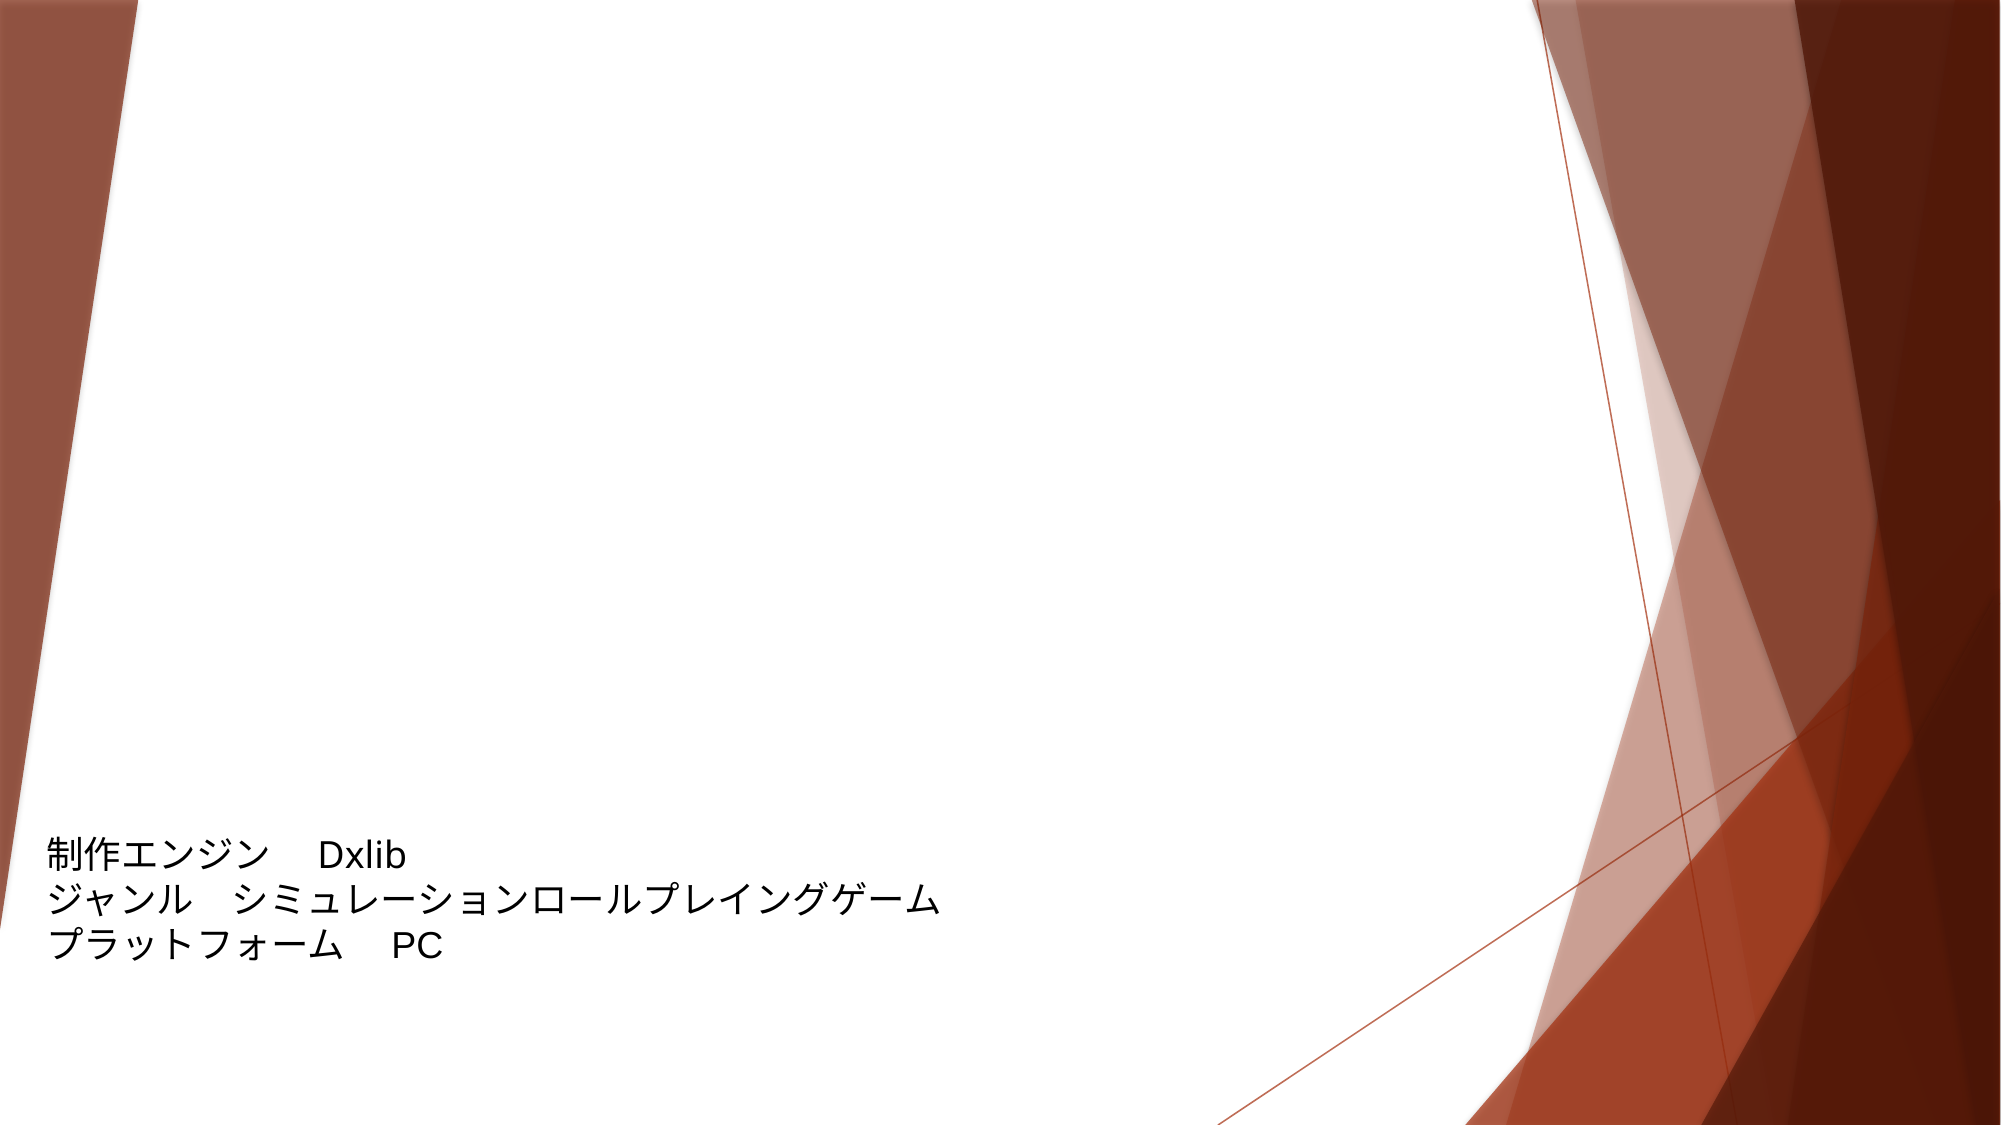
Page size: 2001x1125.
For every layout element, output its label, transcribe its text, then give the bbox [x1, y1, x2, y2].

text_box 制作エンジン Dxlib ジャンル シミュレーションロールプレイングゲーム プラットフォーム PC [31, 823, 1032, 974]
